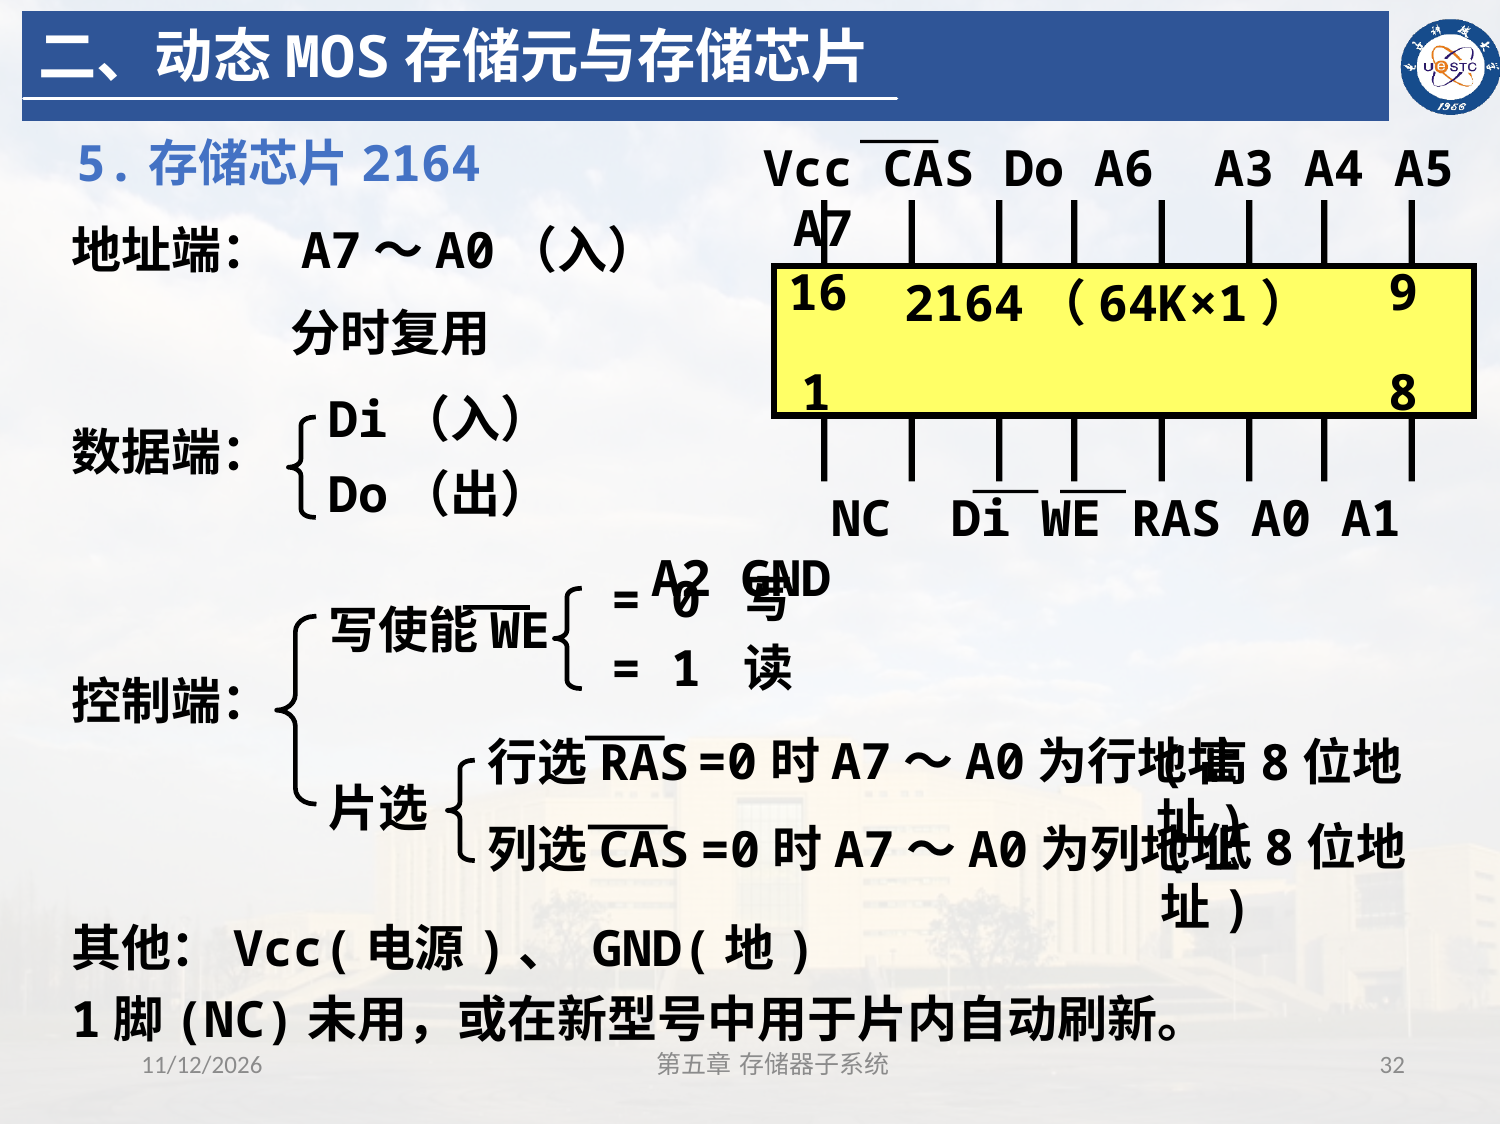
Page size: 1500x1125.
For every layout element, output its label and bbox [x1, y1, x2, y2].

picture [0, 0, 1500, 1125]
text_box [636, 128, 1500, 555]
